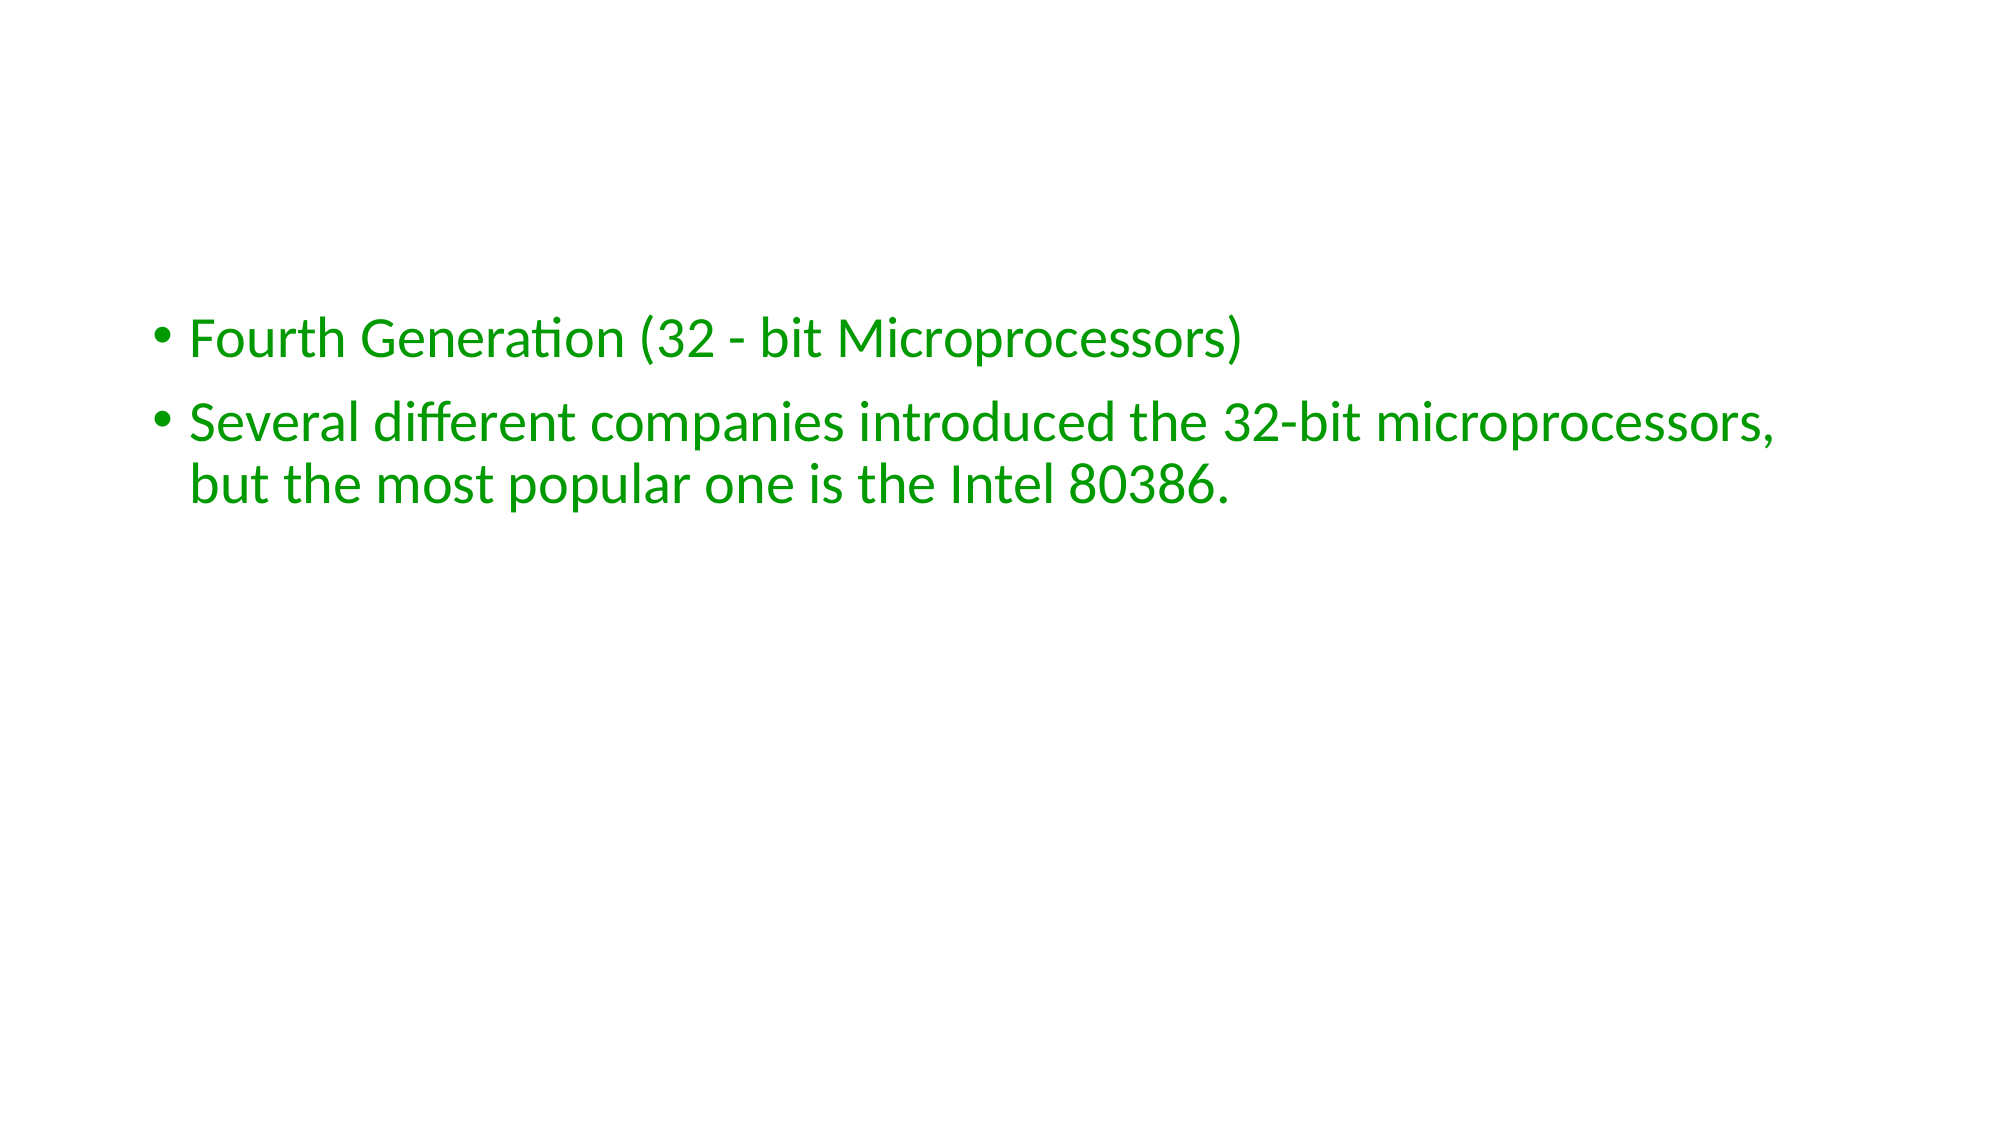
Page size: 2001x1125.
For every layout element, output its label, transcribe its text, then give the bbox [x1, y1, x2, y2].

list Fourth Generation (32 - bit Microprocessors) Several different companies introduced the 32-bit microprocessors, but the most popular one is the Intel 80386. [137, 299, 1863, 1014]
